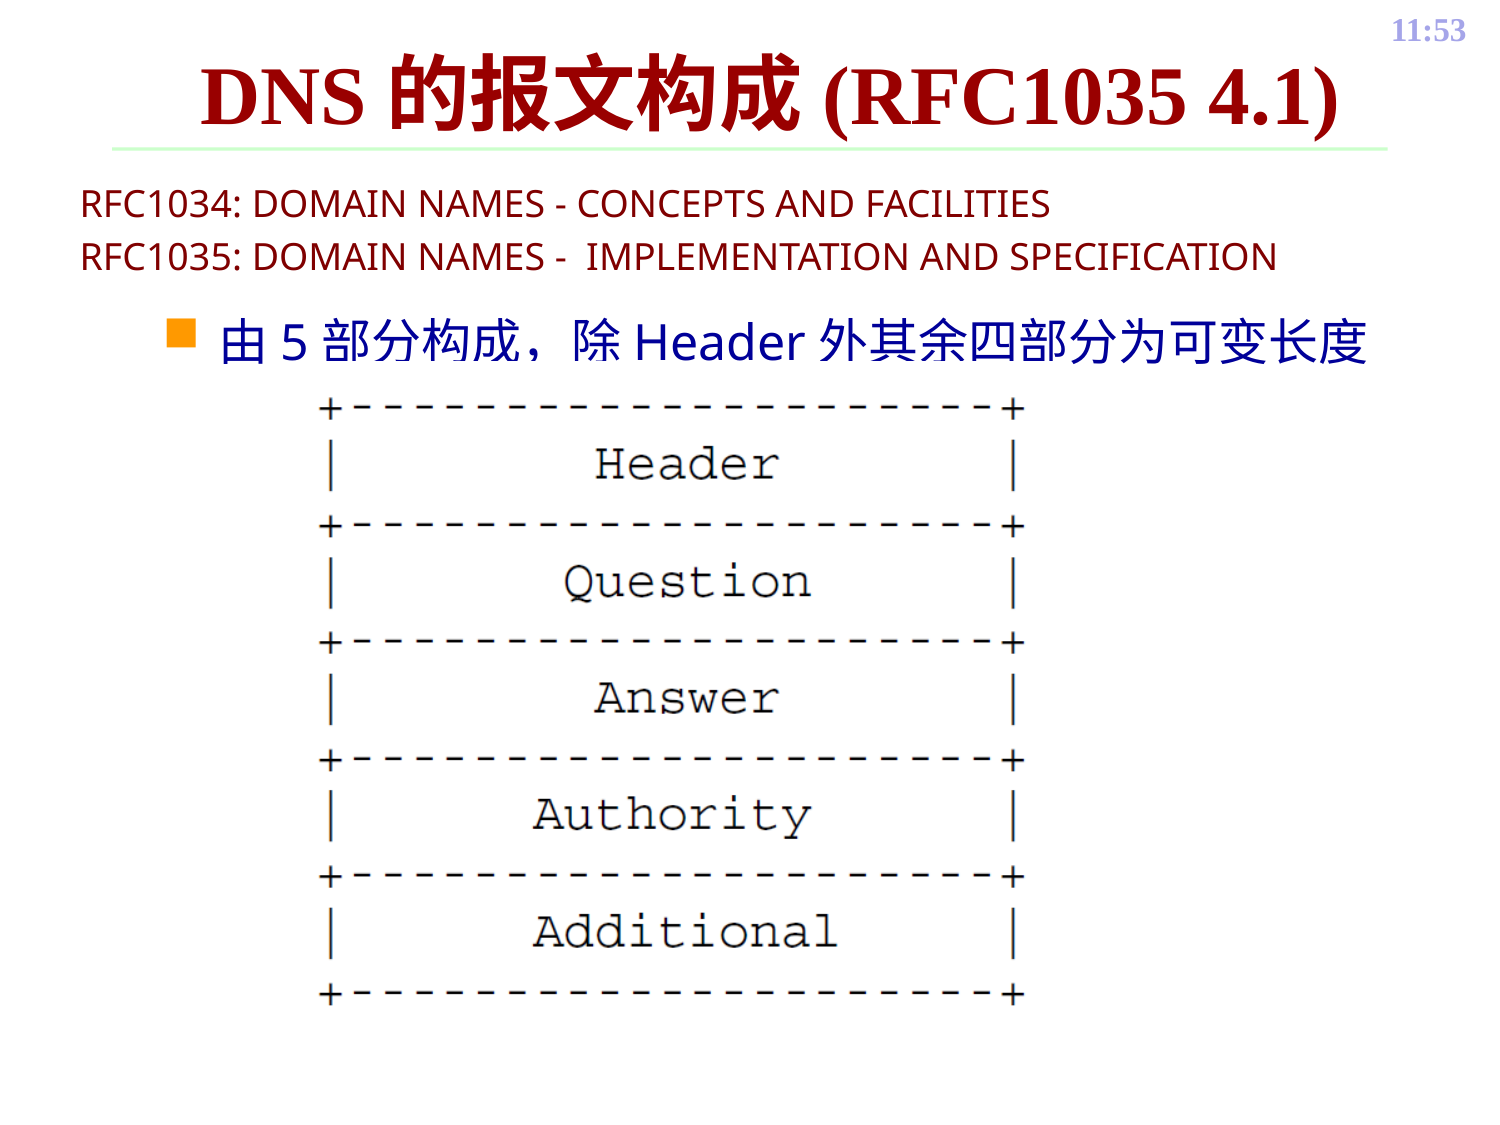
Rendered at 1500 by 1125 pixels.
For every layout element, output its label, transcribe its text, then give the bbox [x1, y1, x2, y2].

picture [288, 361, 1054, 1049]
list 由5部分构成，除Header外其余四部分为可变长度 [147, 327, 1400, 492]
text_box RFC1034: DOMAIN NAMES - CONCEPTS AND FACILITIES RFC1035: DOMAIN NAMES - IMPLEMENTATION AND SPECIFICATION [64, 172, 1412, 327]
title DNS的报文构成(RFC1035 4.1) [112, 42, 1388, 140]
